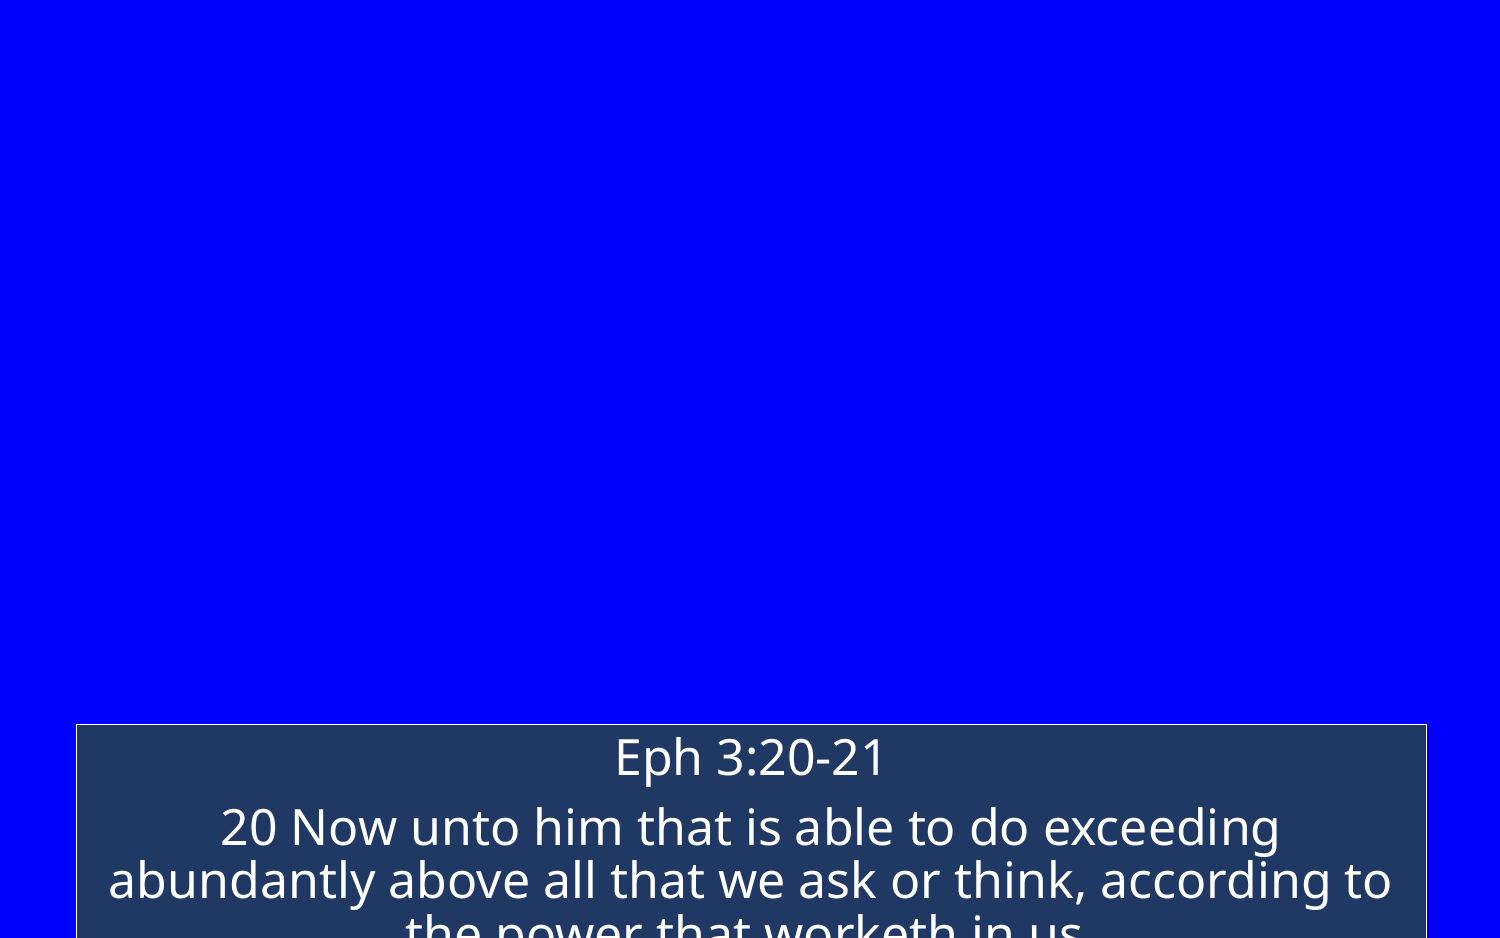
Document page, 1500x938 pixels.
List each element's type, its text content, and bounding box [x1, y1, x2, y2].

subtitle Eph 3:20-21 20 Now unto him that is able to do exceeding abundantly above all that we ask or think, according to the power that worketh in us, [76, 724, 1427, 938]
